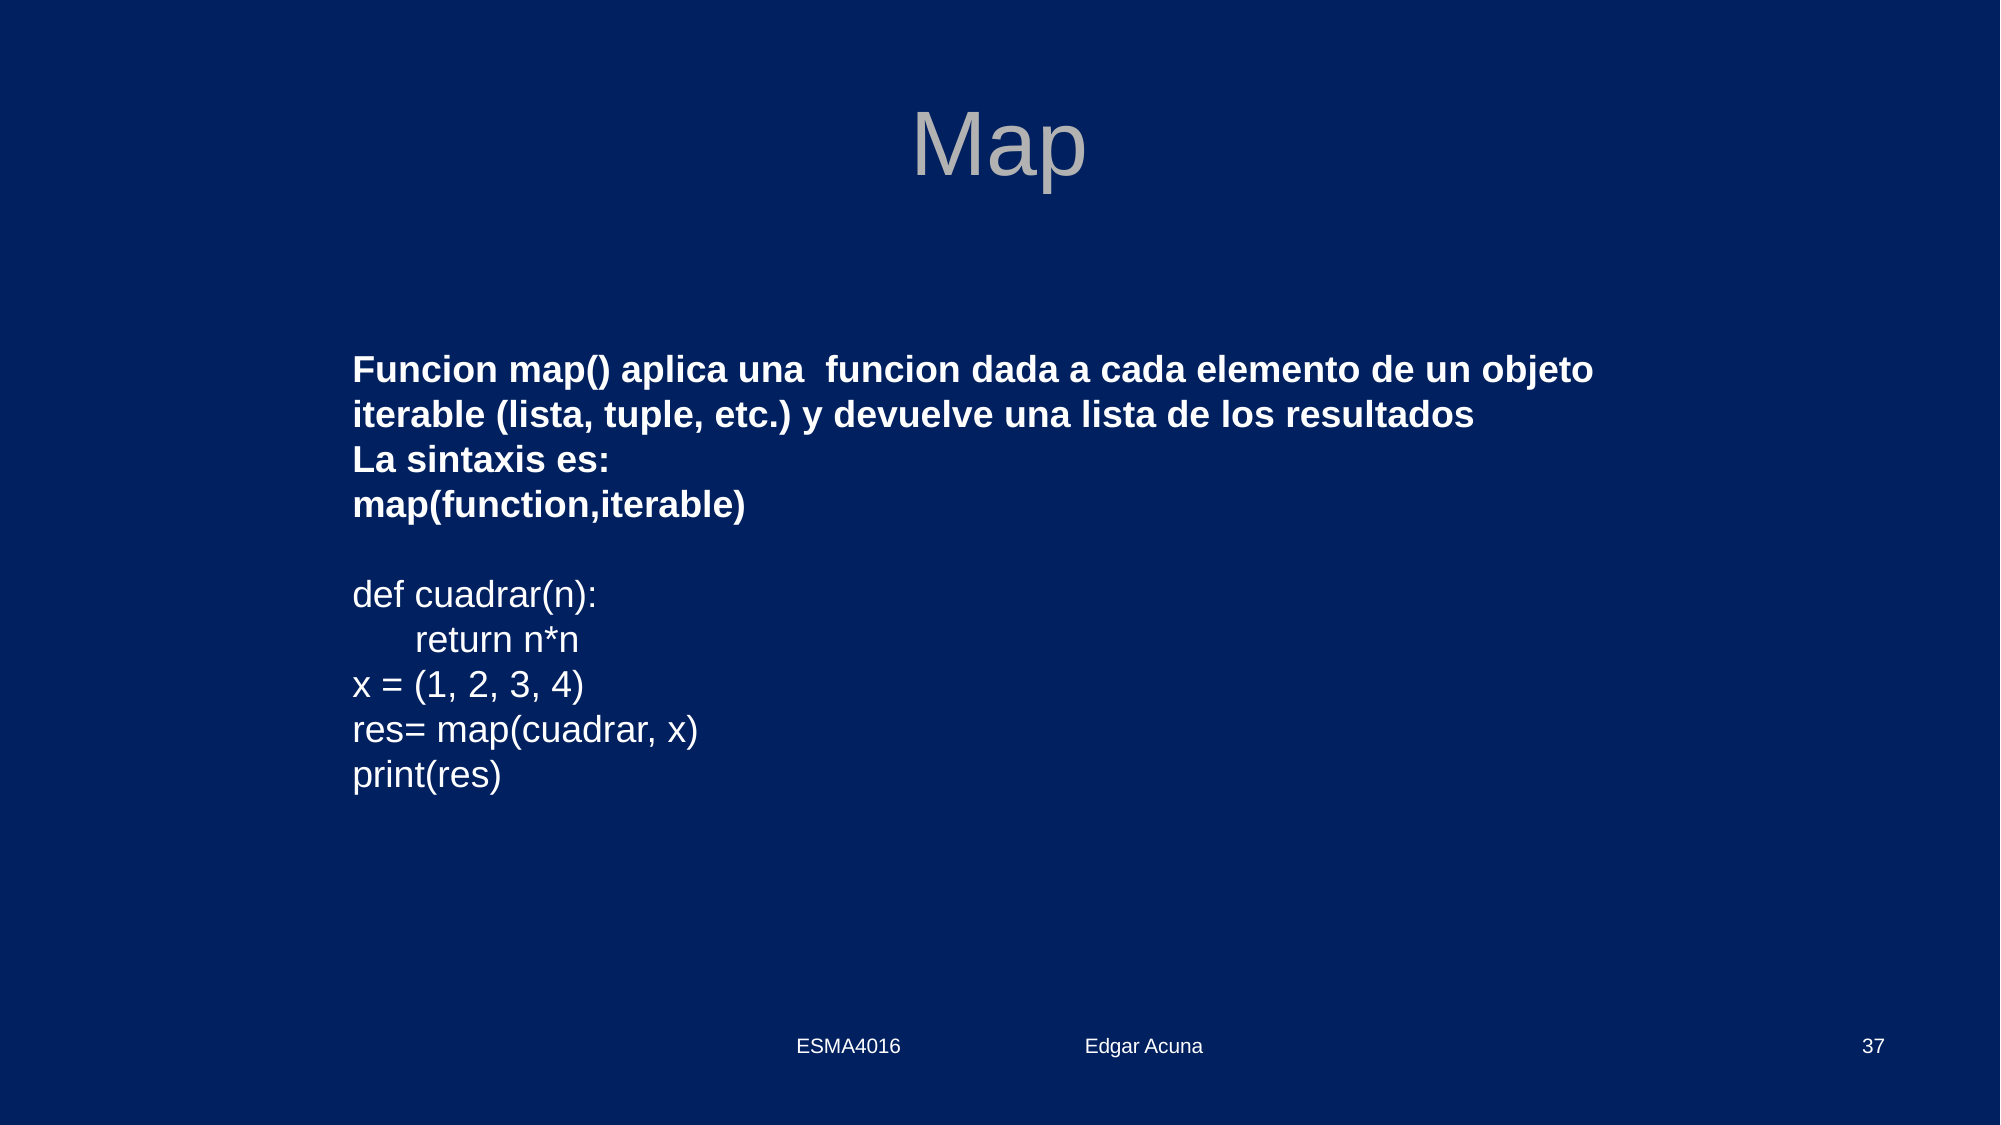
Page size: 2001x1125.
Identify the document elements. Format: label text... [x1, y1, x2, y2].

footer ESMA4016 Edgar Acuna [683, 1025, 1317, 1100]
text_box Funcion map() aplica una funcion dada a cada elemento de un objeto iterable (lista, tuple, etc.) y devuelve una lista de los resultados La sintaxis es: map(function,iterable) def cuadrar(n): return n*n x = (1, 2, 3, 4) res= map(cuadrar, x) print(res) [337, 337, 1675, 893]
title Map [99, 45, 1900, 233]
slide_number 37 [1433, 1025, 1900, 1100]
